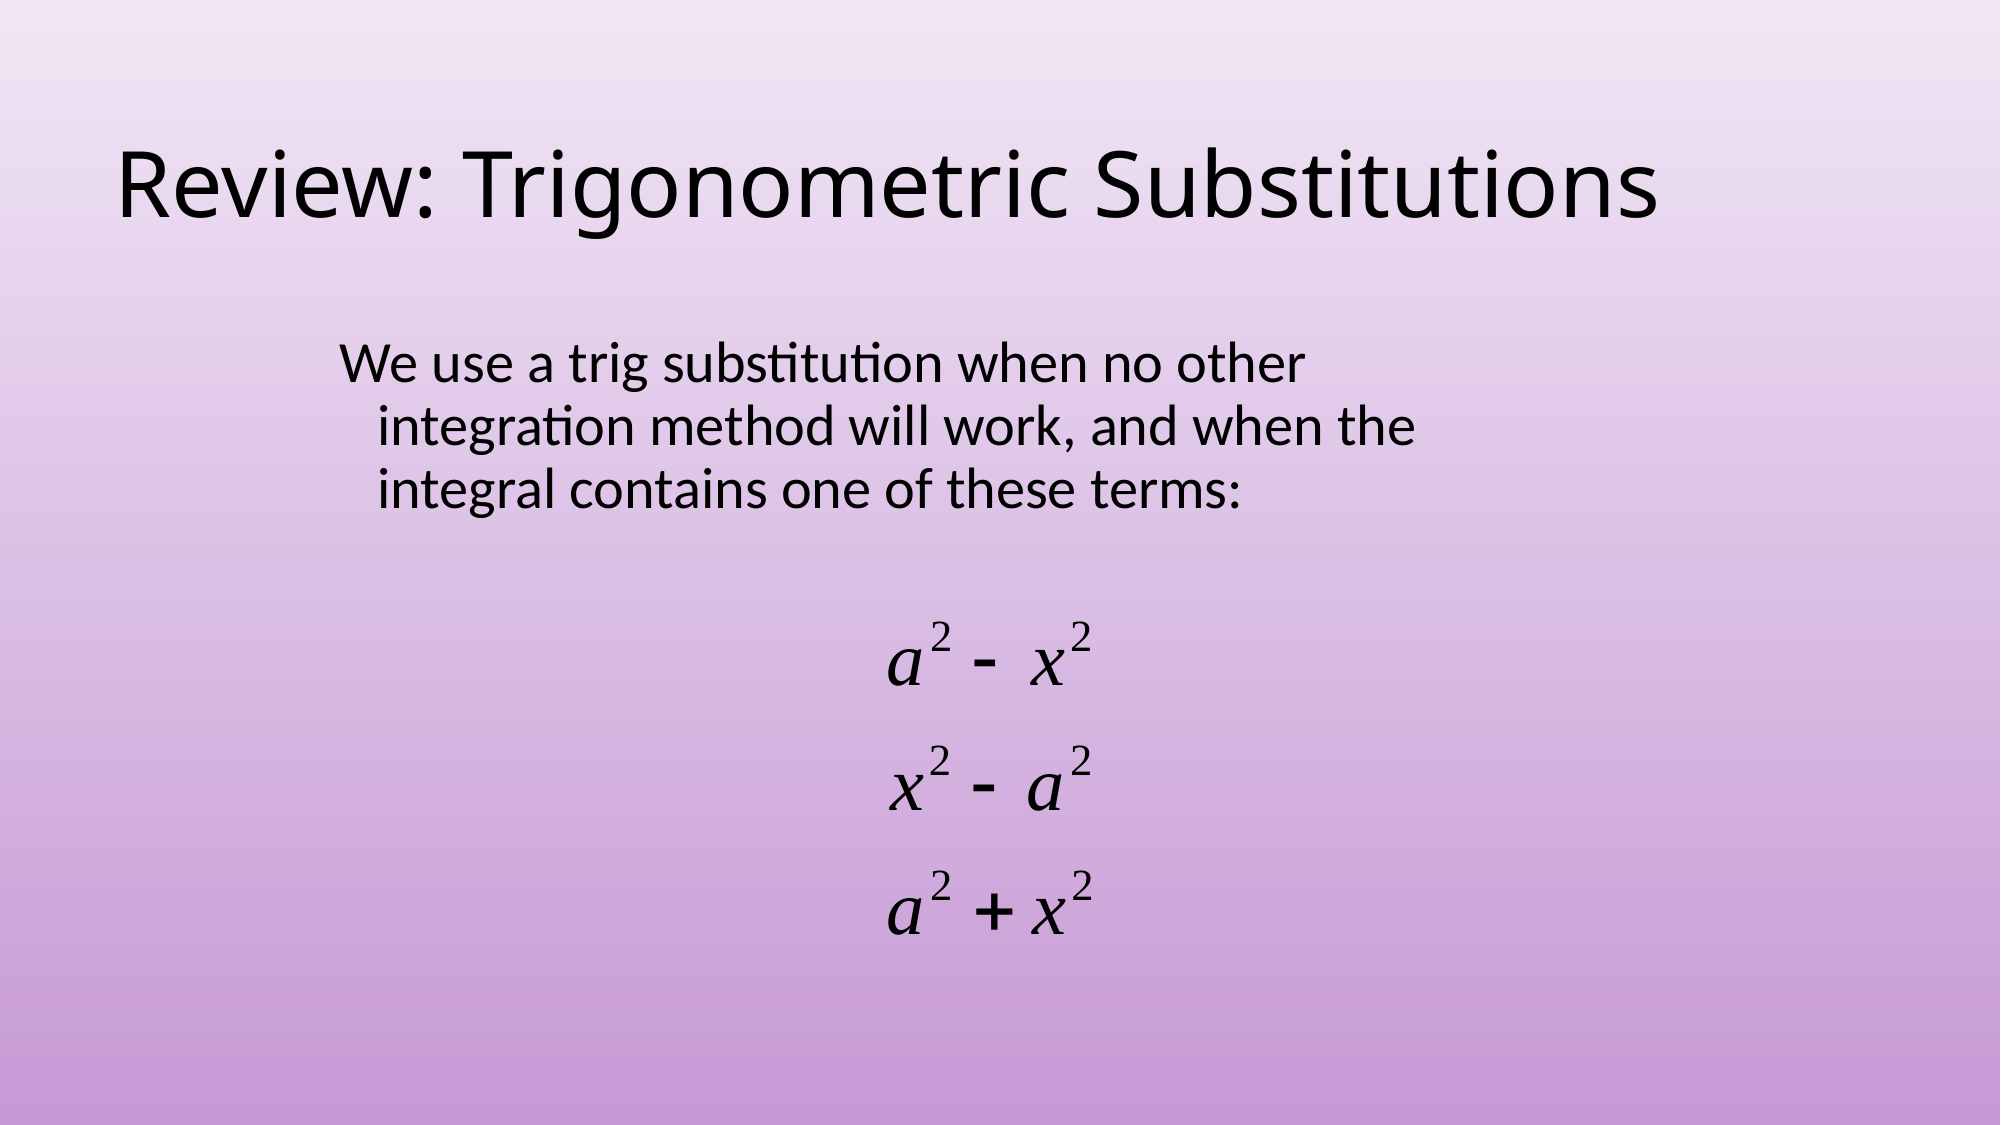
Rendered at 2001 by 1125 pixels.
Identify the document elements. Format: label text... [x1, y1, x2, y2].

title Review: Trigonometric Substitutions [99, 75, 1900, 300]
list We use a trig substitution when no other integration method will work, and when the integral contains one of these terms: [324, 324, 1525, 963]
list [874, 599, 1111, 950]
